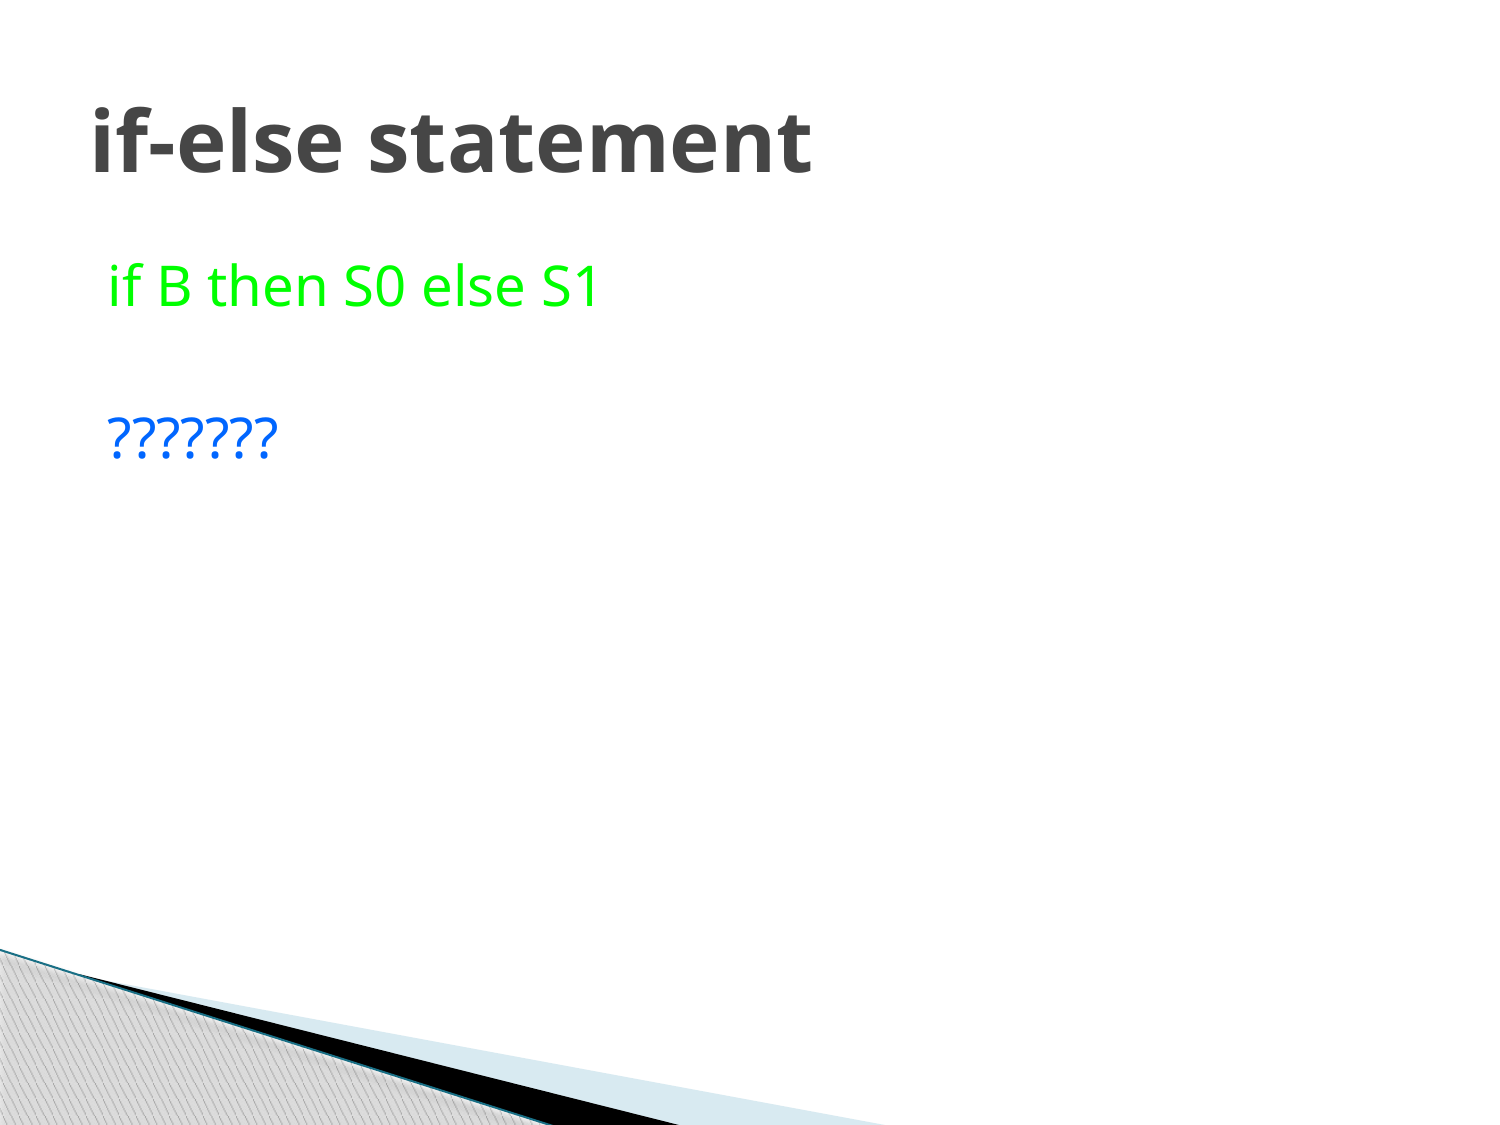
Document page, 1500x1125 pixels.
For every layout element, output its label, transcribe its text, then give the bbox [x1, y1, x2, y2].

list if B then S0 else S1 ??????? [75, 243, 1425, 986]
title if-else statement [75, 45, 1425, 233]
